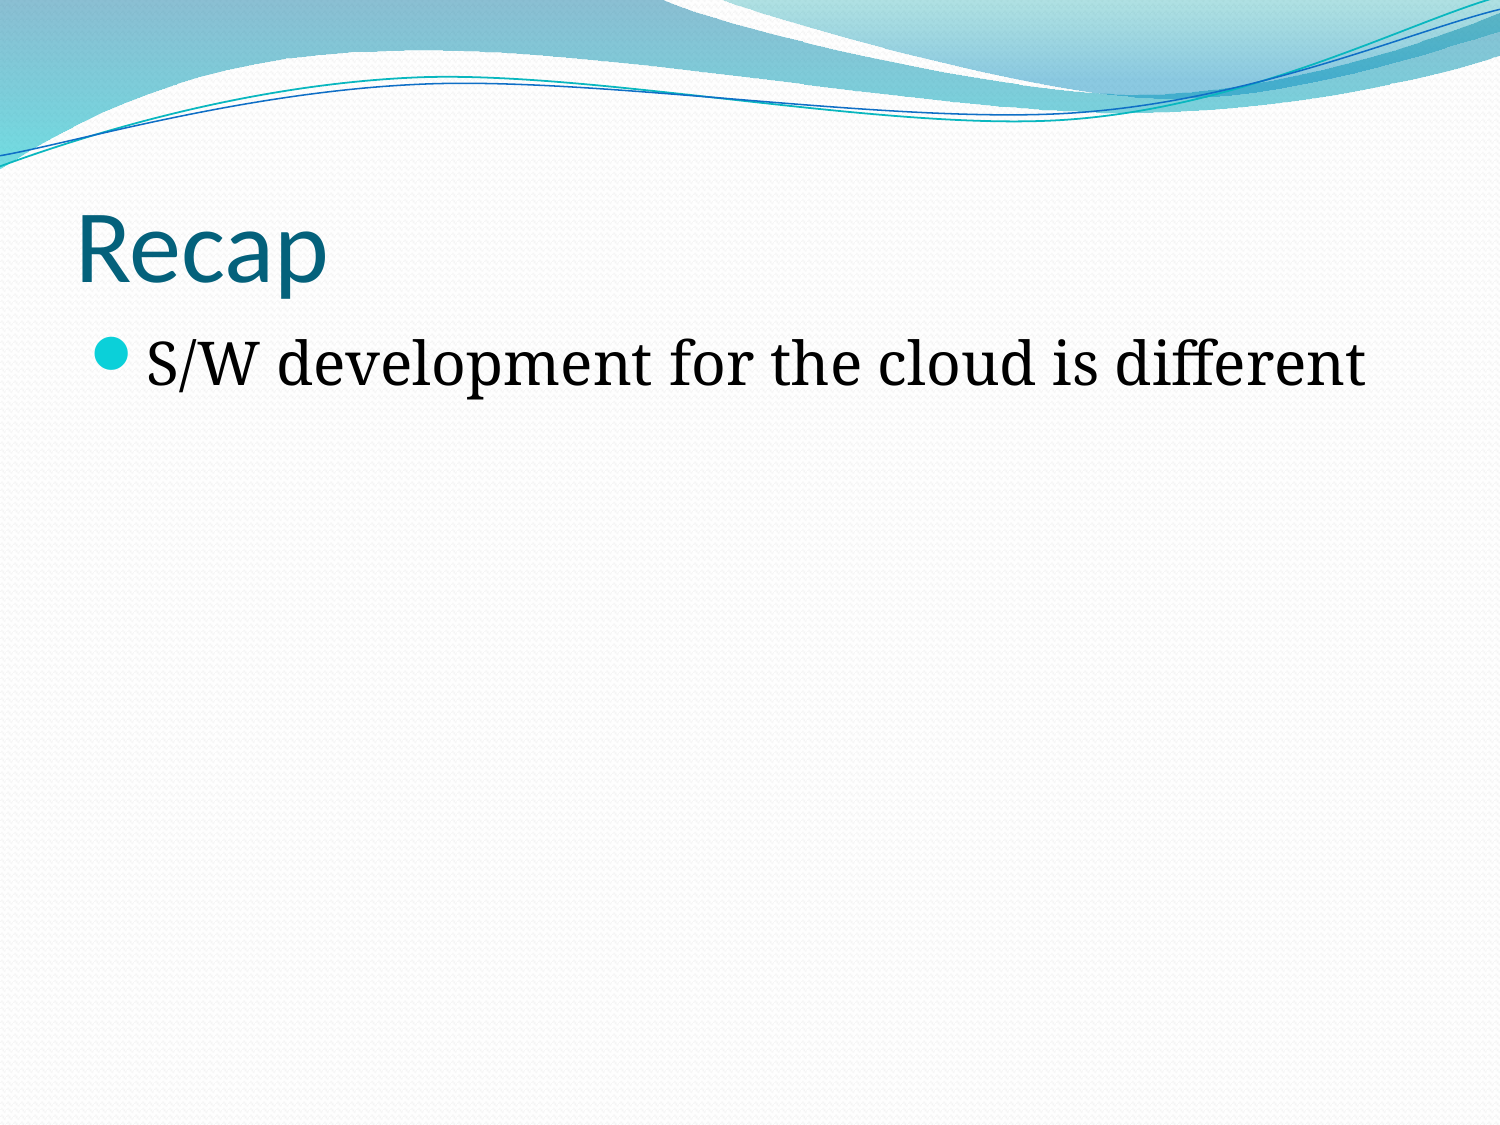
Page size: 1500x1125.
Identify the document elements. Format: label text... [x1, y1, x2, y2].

title Recap [75, 115, 1425, 303]
list S/W development for the cloud is different [75, 317, 1425, 1038]
